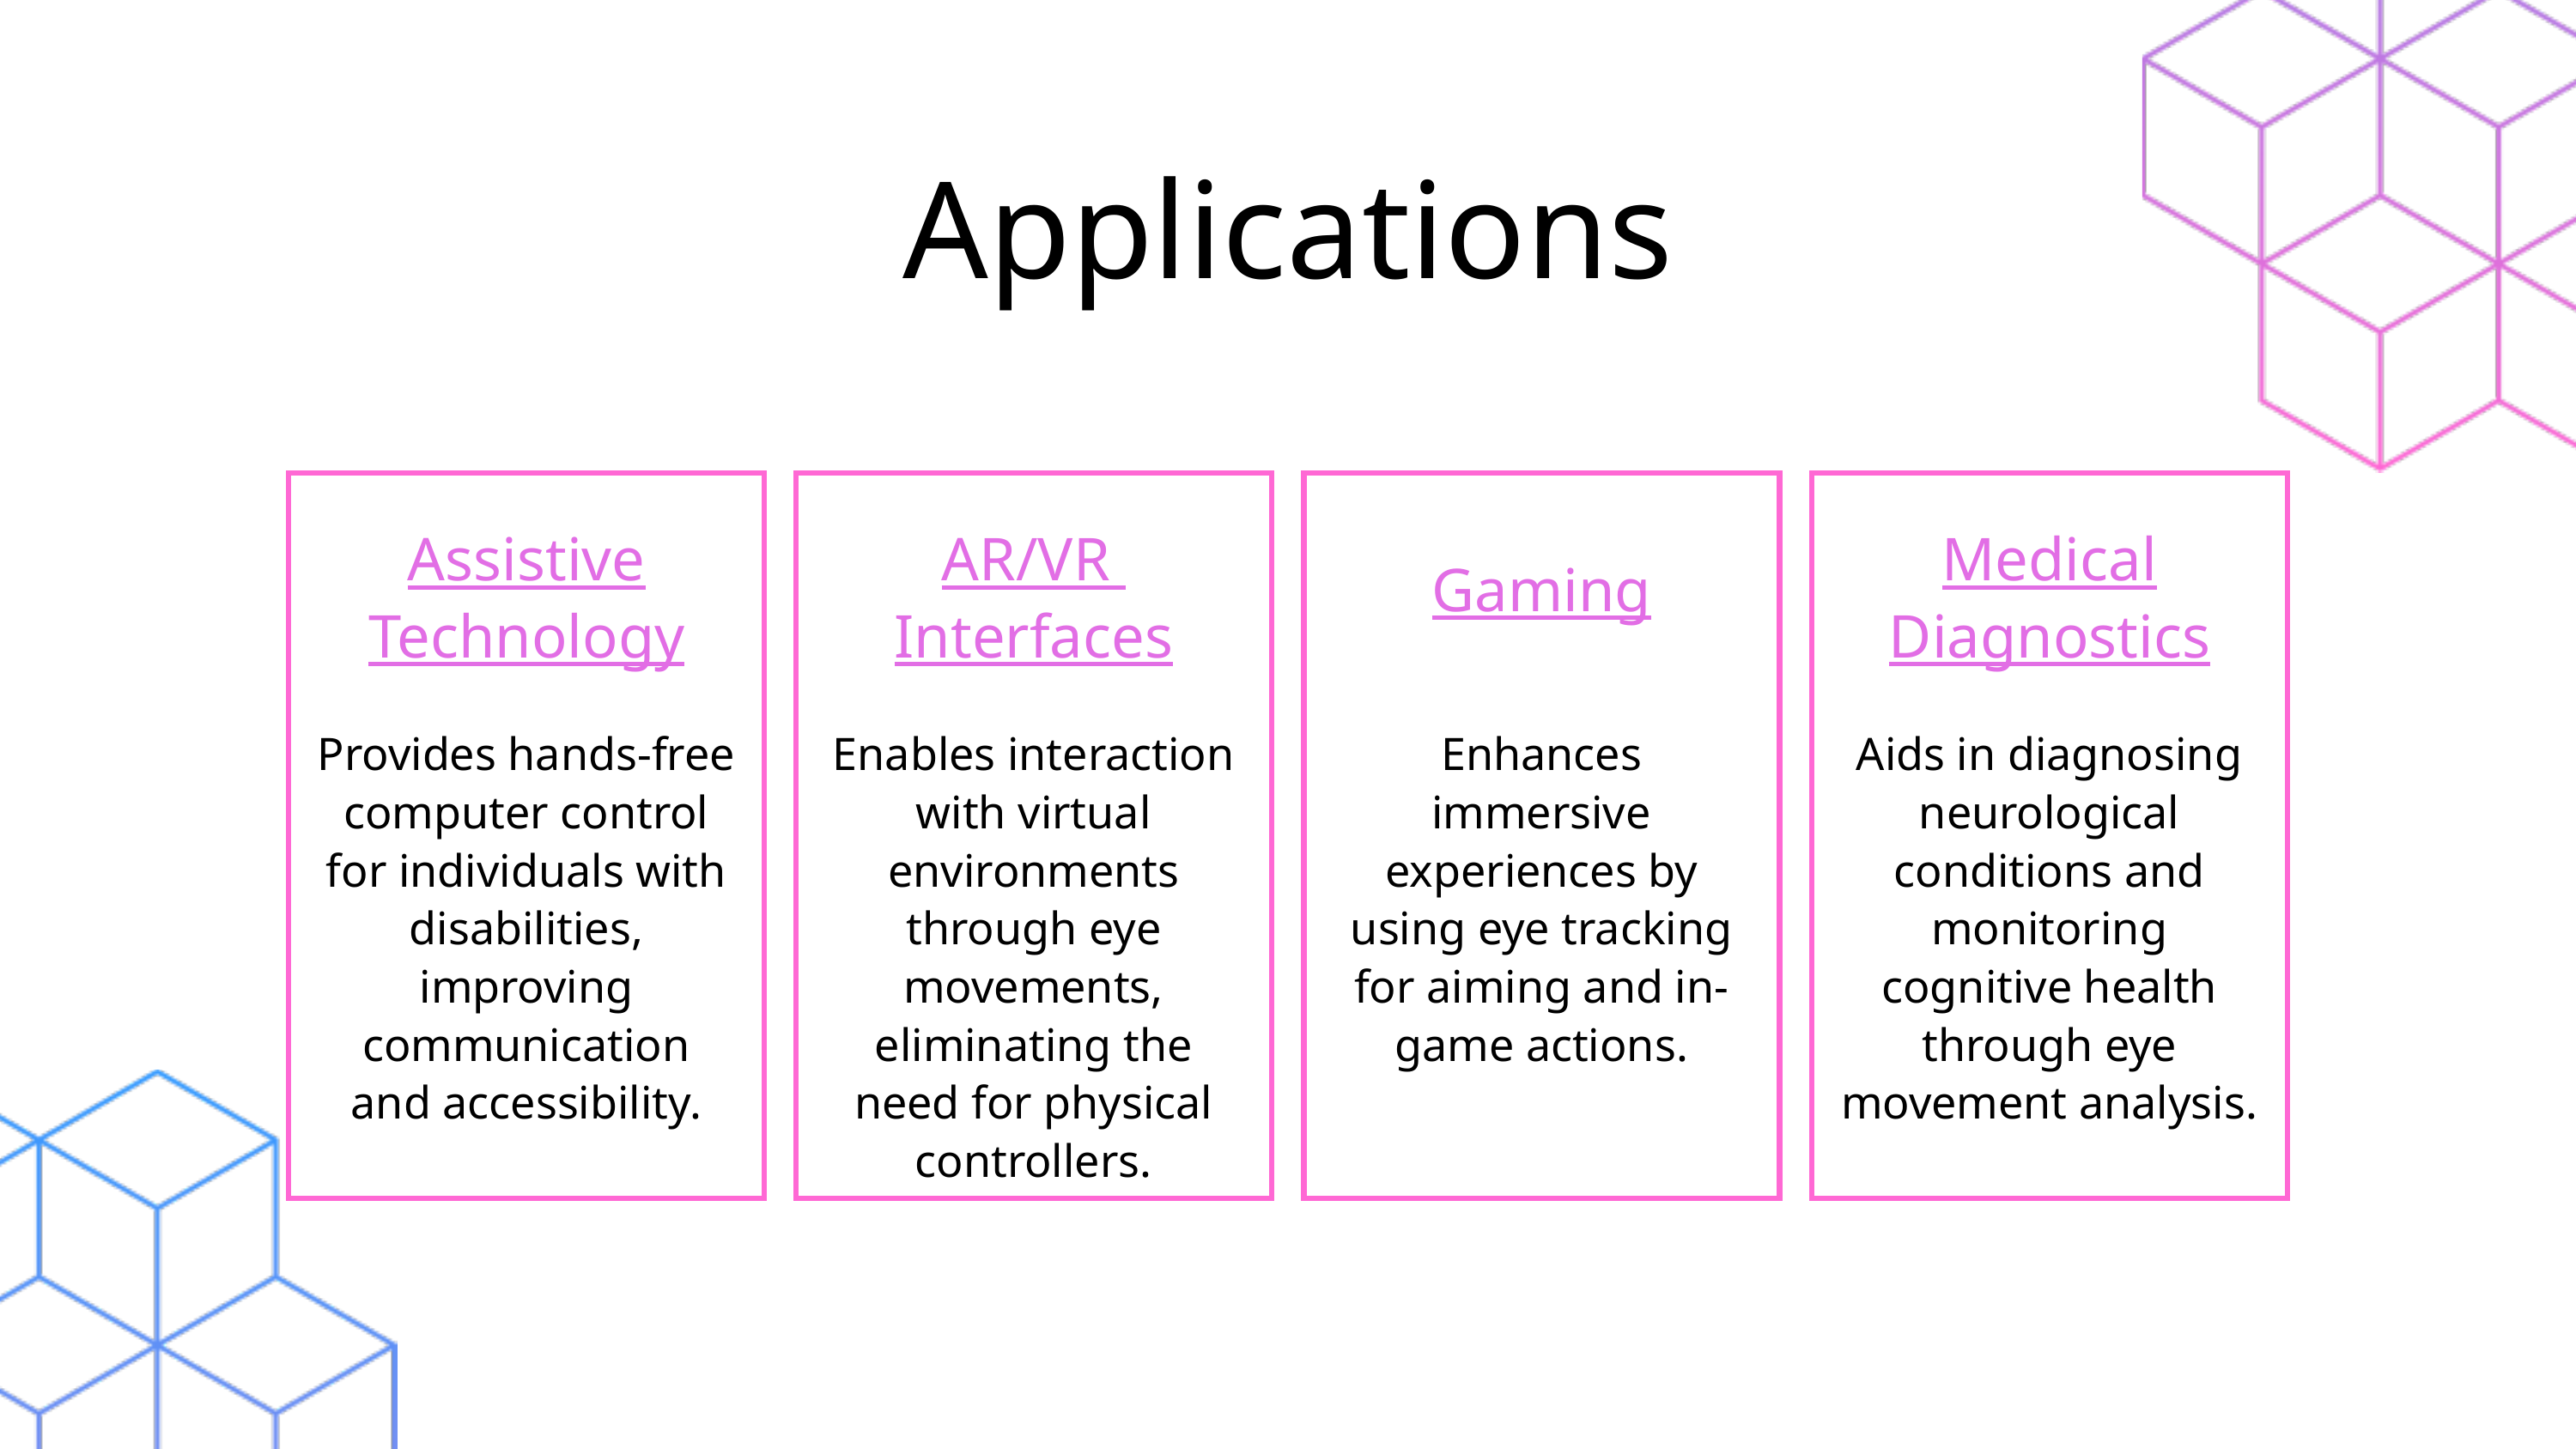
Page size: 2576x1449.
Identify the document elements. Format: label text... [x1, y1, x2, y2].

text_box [1811, 472, 2288, 1199]
text_box [0, 1070, 398, 1449]
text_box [1303, 472, 1780, 1199]
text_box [795, 472, 1273, 1199]
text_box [288, 472, 765, 1199]
text_box [2142, 0, 2576, 473]
text_box Applications [727, 144, 1849, 306]
